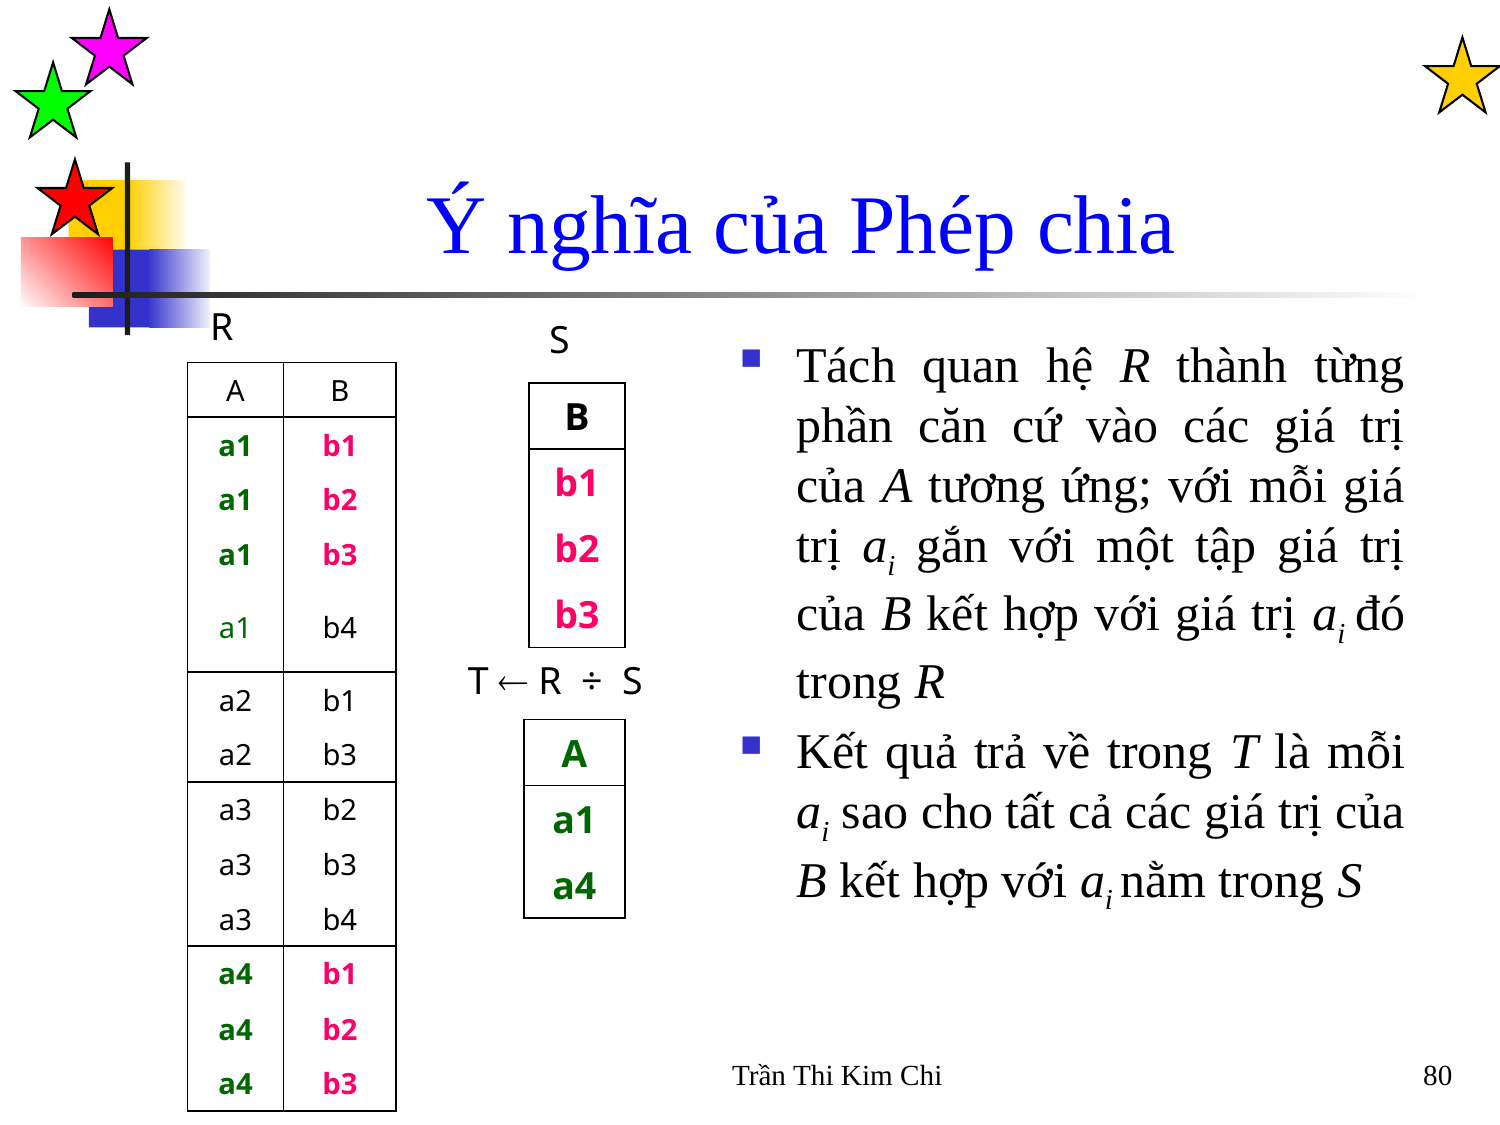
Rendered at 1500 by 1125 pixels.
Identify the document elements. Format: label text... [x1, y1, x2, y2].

table_cell a4 [188, 1001, 283, 1056]
footer Trần Thi Kim Chi [600, 1024, 1075, 1100]
table_cell b3 [284, 837, 395, 891]
table_cell b3 [284, 727, 395, 781]
table_cell b2 [284, 472, 395, 527]
table_cell a2 [188, 673, 283, 727]
slide_number 80 [1155, 1024, 1468, 1100]
table_cell b2 [284, 783, 395, 837]
table_header B [530, 384, 624, 448]
text_box R [195, 295, 249, 355]
text_box S [534, 308, 585, 369]
table_cell a3 [188, 837, 283, 891]
table_cell a1 [188, 472, 283, 527]
title Ý nghĩa của Phép chia [162, 37, 1441, 278]
table_cell a1 [188, 418, 283, 472]
table_cell a4 [188, 947, 283, 1001]
table_cell b1 [284, 947, 395, 1001]
table_cell b2 [284, 1001, 395, 1056]
table_header B [284, 363, 395, 416]
table_cell a4 [188, 1056, 283, 1110]
table_cell a3 [188, 891, 283, 945]
table_cell b4 [284, 582, 395, 671]
table_cell b3 [284, 1056, 395, 1110]
table_cell a1 [188, 527, 283, 582]
table_cell b4 [284, 891, 395, 945]
table_cell b3 [530, 581, 624, 647]
table_cell b1 [530, 450, 624, 515]
list Tách quan hệ R thành từng phần căn cứ vào các giá trị của A tương ứng; với mỗi giá trị ai gắn với một tập giá trị của B kết hợp với giá trị ai đó trong R Kết quả trả về trong T là mỗi ai sao cho tất cả các giá trị của B kết hợp với ai nằm trong S [725, 324, 1421, 991]
table_header A [188, 363, 283, 416]
text_box T  R ÷ S [453, 649, 658, 710]
table_cell a4 [525, 852, 624, 917]
table_cell b3 [284, 527, 395, 582]
table_cell a3 [188, 783, 283, 837]
table_cell a2 [188, 727, 283, 781]
table_cell b1 [284, 673, 395, 727]
table_cell a1 [188, 582, 283, 671]
table_cell b1 [284, 418, 395, 472]
table_cell b2 [530, 515, 624, 581]
table_header A [525, 720, 624, 785]
table_cell a1 [525, 786, 624, 852]
